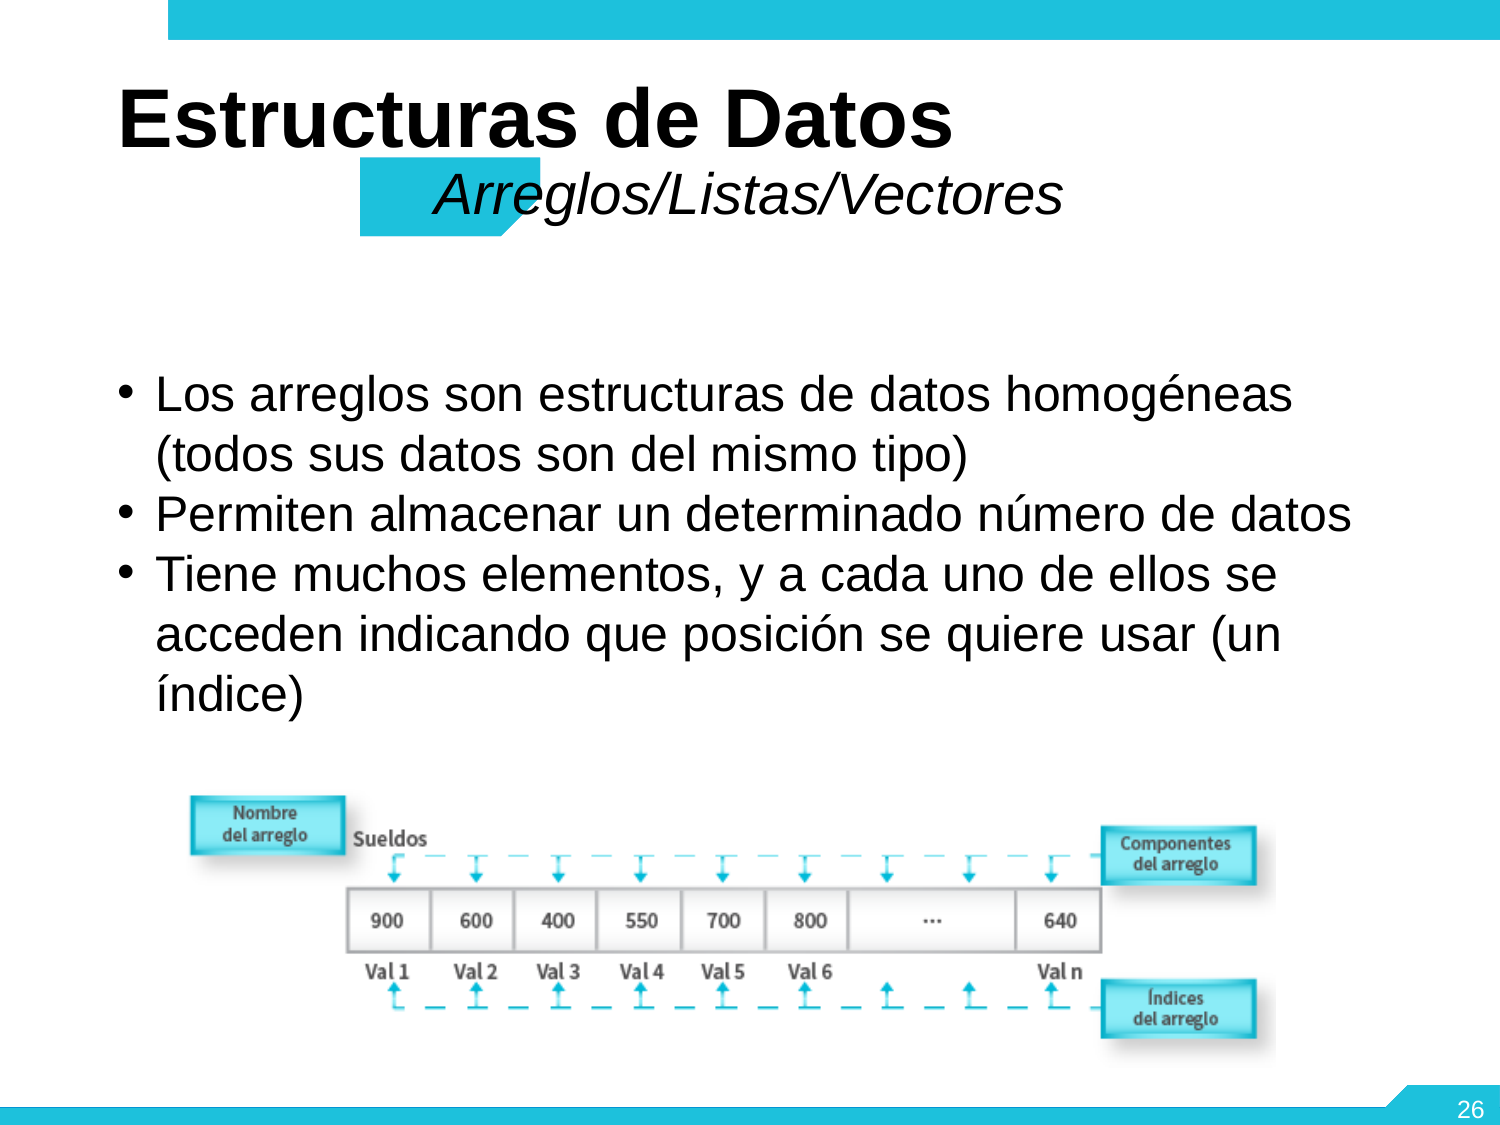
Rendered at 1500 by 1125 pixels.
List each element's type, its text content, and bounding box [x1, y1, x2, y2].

picture [186, 789, 1276, 1069]
text_box <number> [1408, 1078, 1500, 1125]
text_box Estructuras de Datos Arreglos/Listas/Vectores [103, 45, 1397, 246]
text_box Los arreglos son estructuras de datos homogéneas (todos sus datos son del mismo tipo) Permiten almacenar un determinado número de datos Tiene muchos elementos, y a cada uno de ellos se acceden indicando que posición se quiere usar (un índice) [103, 354, 1397, 1068]
